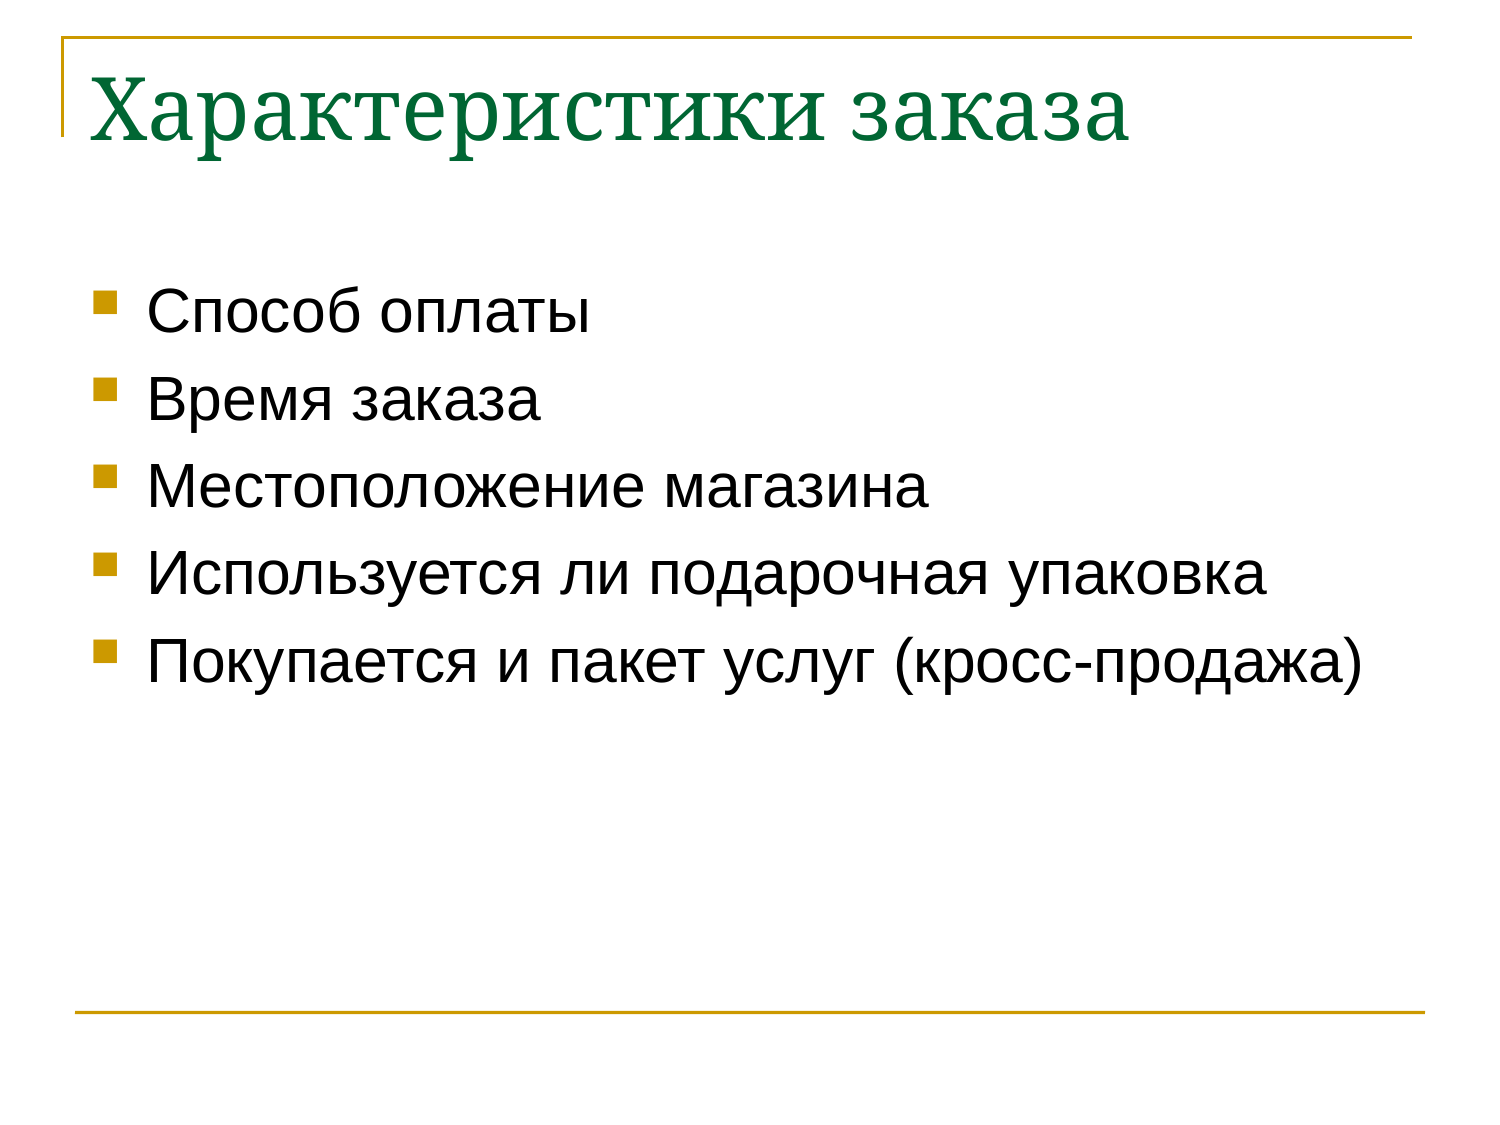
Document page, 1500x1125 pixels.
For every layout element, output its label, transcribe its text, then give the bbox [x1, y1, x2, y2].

list Способ оплаты Время заказа Местоположение магазина Используется ли подарочная упаковка Покупается и пакет услуг (кросс-продажа) [75, 262, 1425, 1006]
title Характеристики заказа [75, 45, 1425, 233]
